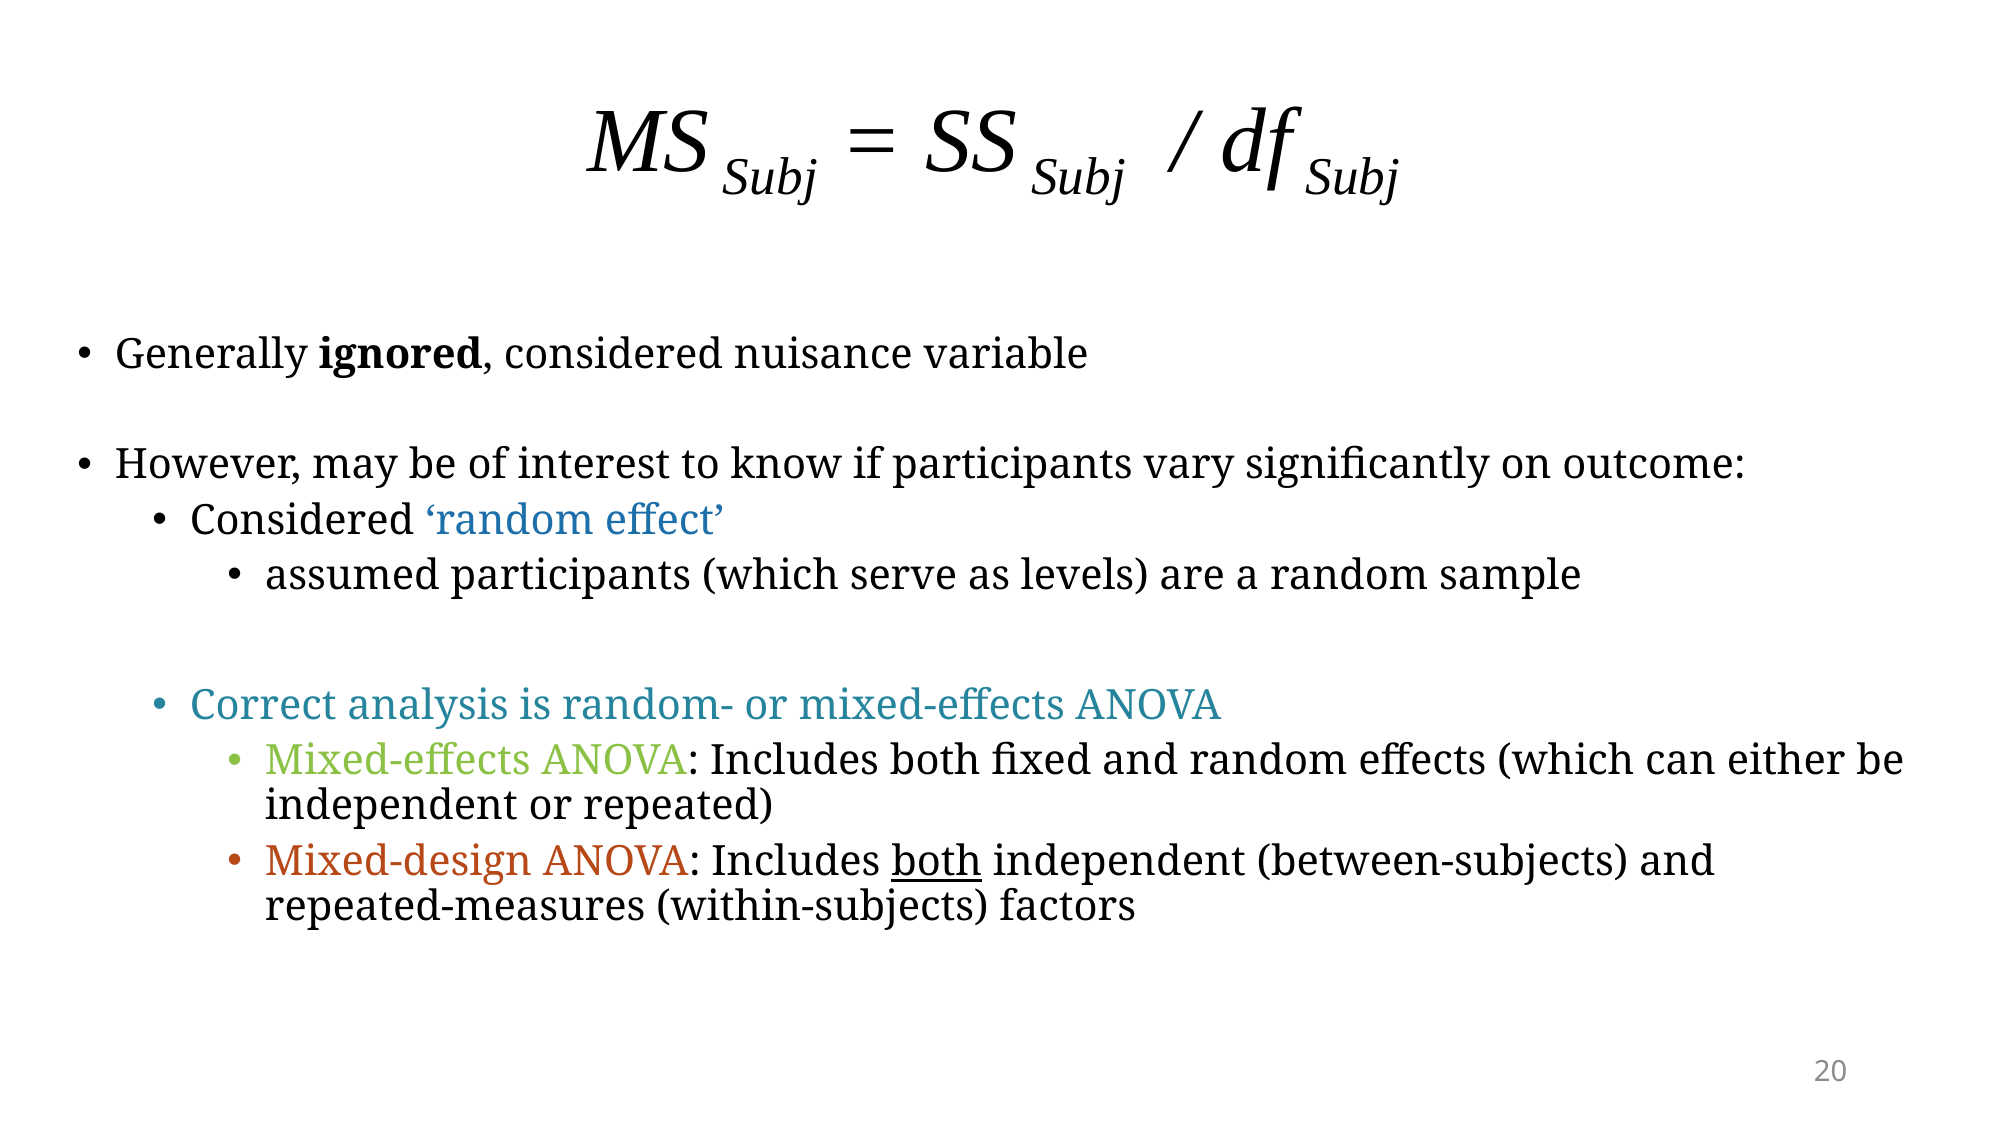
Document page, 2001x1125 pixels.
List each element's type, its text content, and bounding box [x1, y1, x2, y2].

list Generally ignored, considered nuisance variable However, may be of interest to know if participants vary significantly on outcome: Considered ‘random effect’ assumed participants (which serve as levels) are a random sample Correct analysis is random- or mixed-effects ANOVA Mixed-effects ANOVA: Includes both fixed and random effects (which can either be independent or repeated) Mixed-design ANOVA: Includes both independent (between-subjects) and repeated-measures (within-subjects) factors [62, 324, 1925, 1013]
slide_number 20 [1412, 1042, 1863, 1103]
title MS Subj = SS Subj / df Subj [356, 37, 1632, 238]
